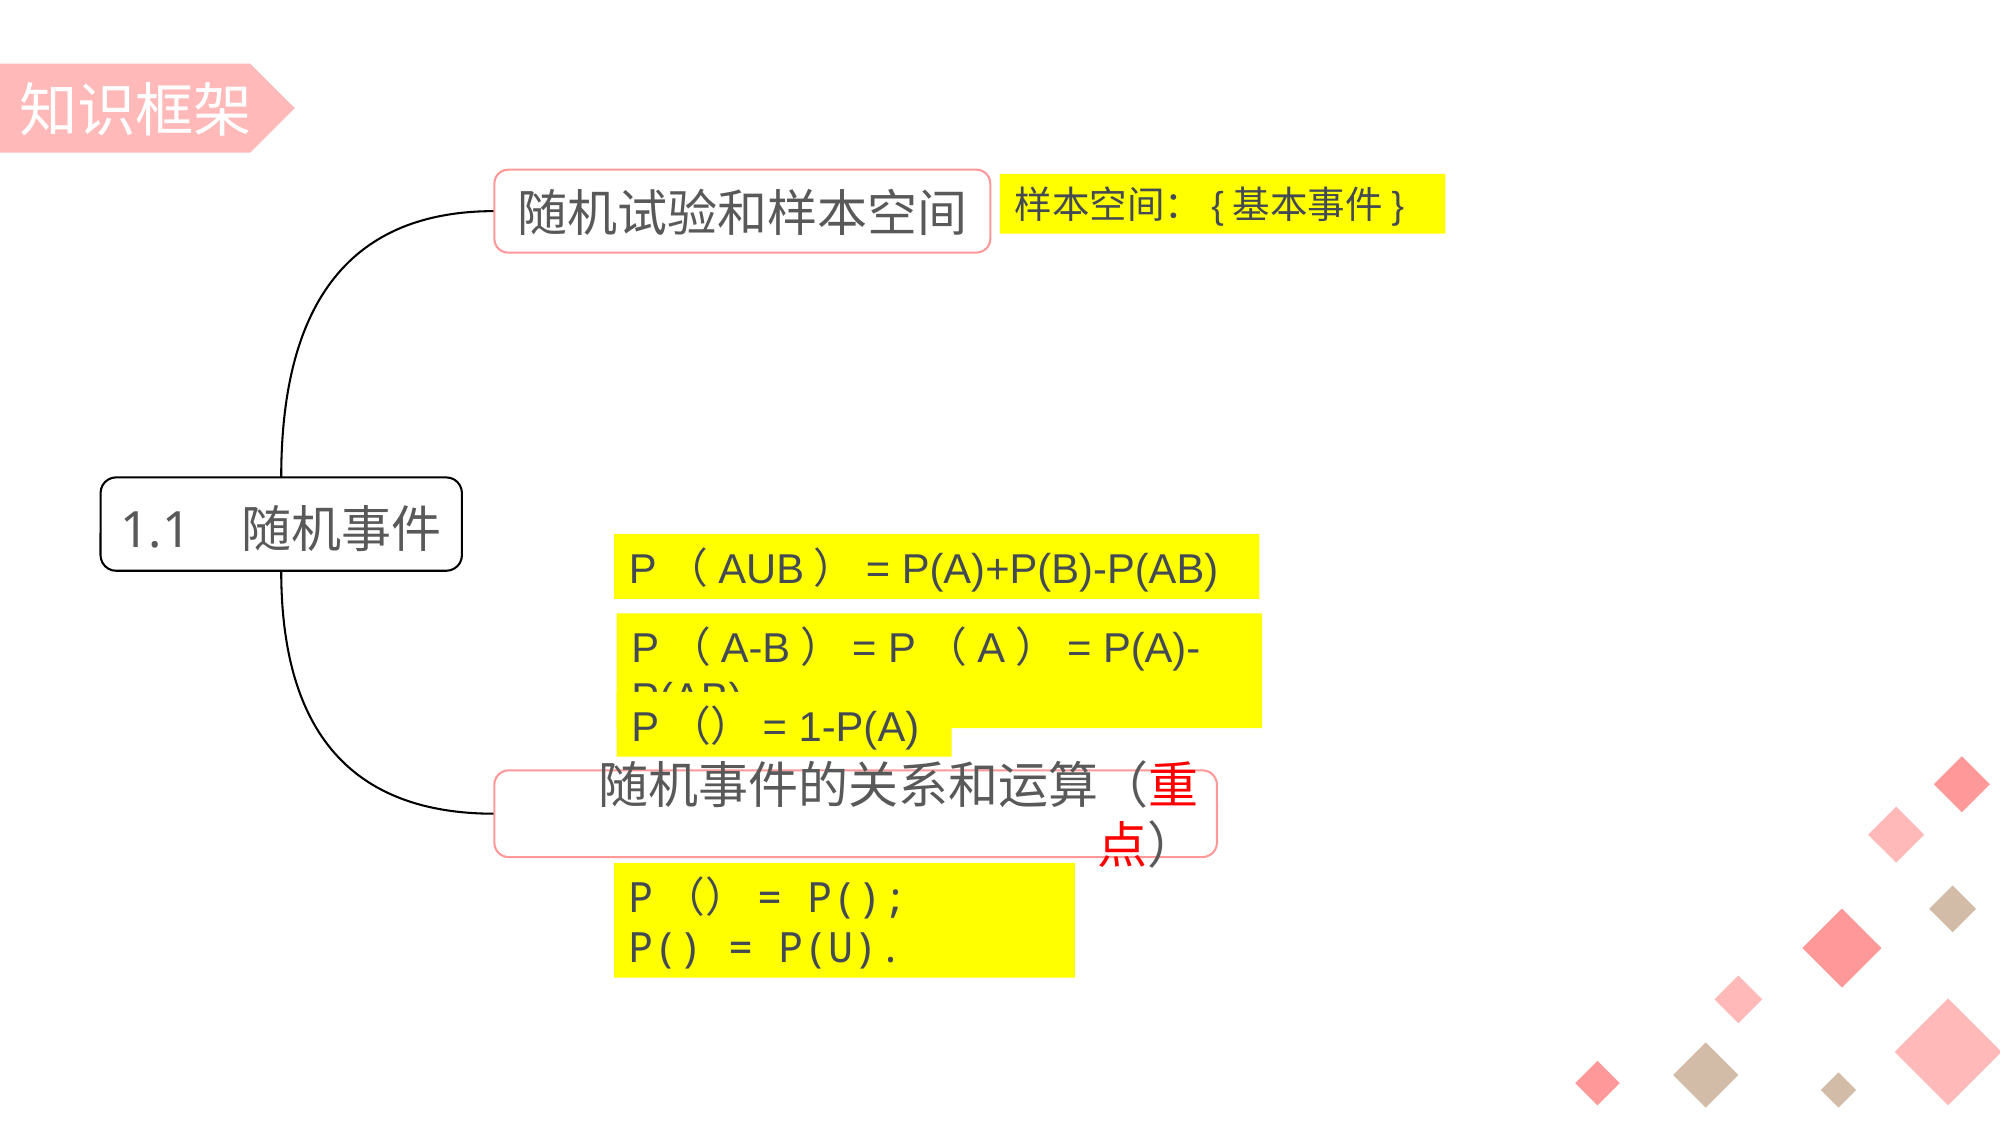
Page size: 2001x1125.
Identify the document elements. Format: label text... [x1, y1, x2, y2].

text_box 随机试验和样本空间 [493, 168, 992, 254]
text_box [266, 585, 510, 799]
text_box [1576, 757, 2000, 1107]
text_box 随机事件的关系和运算（重点） [493, 769, 1219, 859]
text_box 1.1 随机事件 [99, 476, 463, 572]
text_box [254, 237, 521, 451]
text_box P（AUB）= P(A)+P(B)-P(AB) [614, 534, 1260, 599]
text_box 知识框架 [0, 63, 295, 153]
